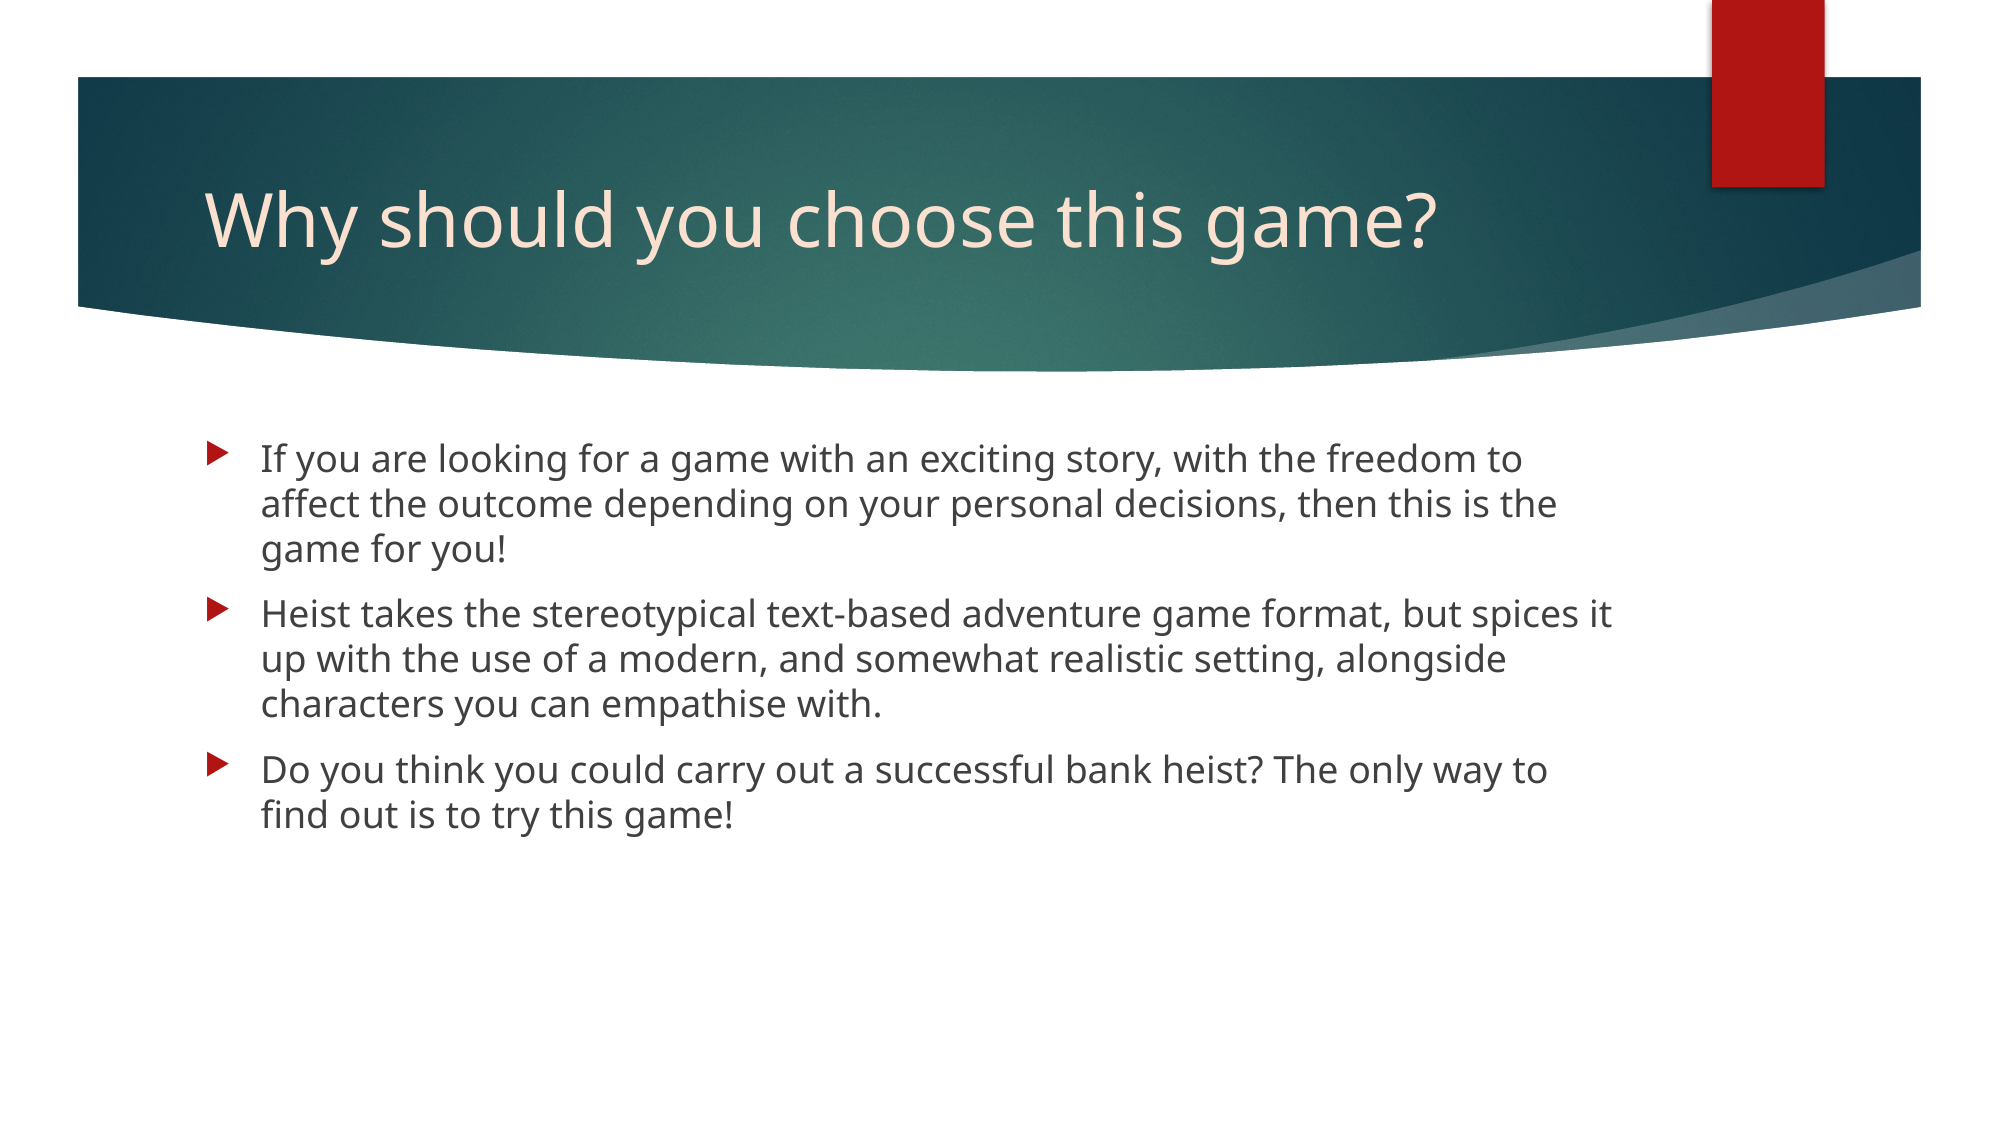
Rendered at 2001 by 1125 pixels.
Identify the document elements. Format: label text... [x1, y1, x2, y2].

title Why should you choose this game? [189, 159, 1638, 276]
list If you are looking for a game with an exciting story, with the freedom to affect the outcome depending on your personal decisions, then this is the game for you! Heist takes the stereotypical text-based adventure game format, but spices it up with the use of a modern, and somewhat realistic setting, alongside characters you can empathise with. Do you think you could carry out a successful bank heist? The only way to find out is to try this game! [189, 427, 1638, 988]
